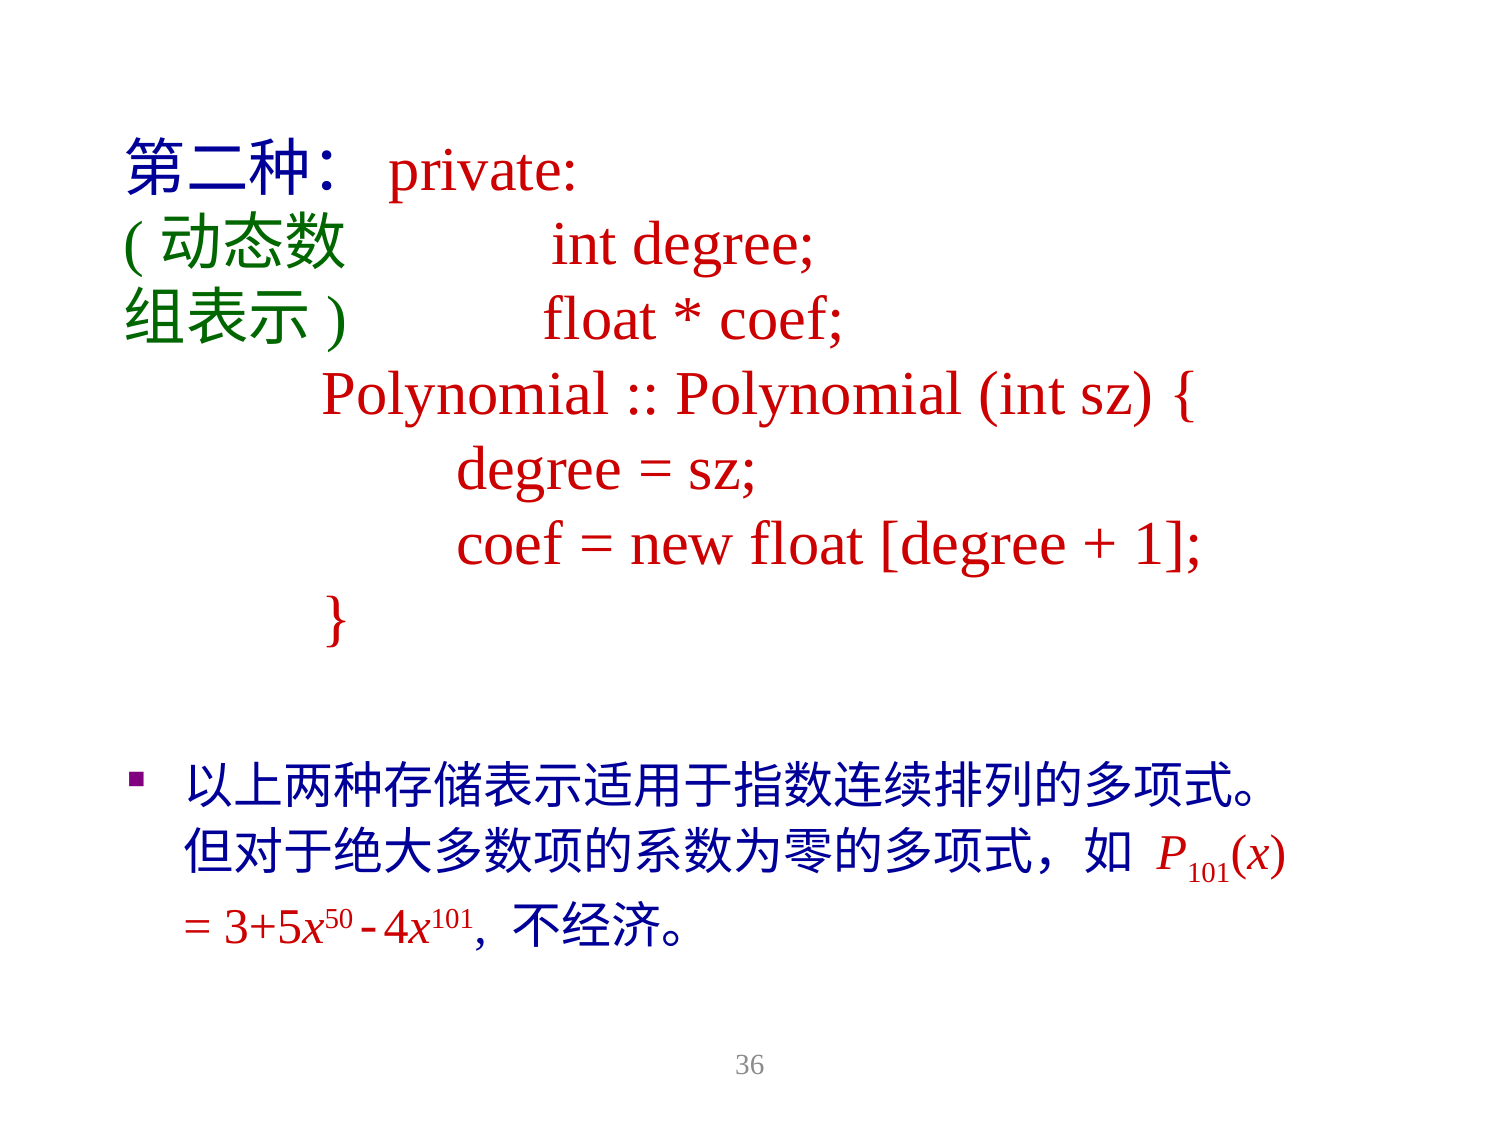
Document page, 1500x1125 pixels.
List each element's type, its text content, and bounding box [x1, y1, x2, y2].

text_box 第二种：private: (动态数 int degree; 组表示) float * coef; Polynomial :: Polynomial (int sz) { degree = sz; coef = new float [degree + 1]; } [109, 120, 1438, 700]
slide_number 36 [512, 1025, 988, 1100]
text_box 以上两种存储表示适用于指数连续排列的多项式。但对于绝大多数项的系数为零的多项式，如 P101(x) = 3+5x50-4x101, 不经济。 [112, 739, 1306, 962]
